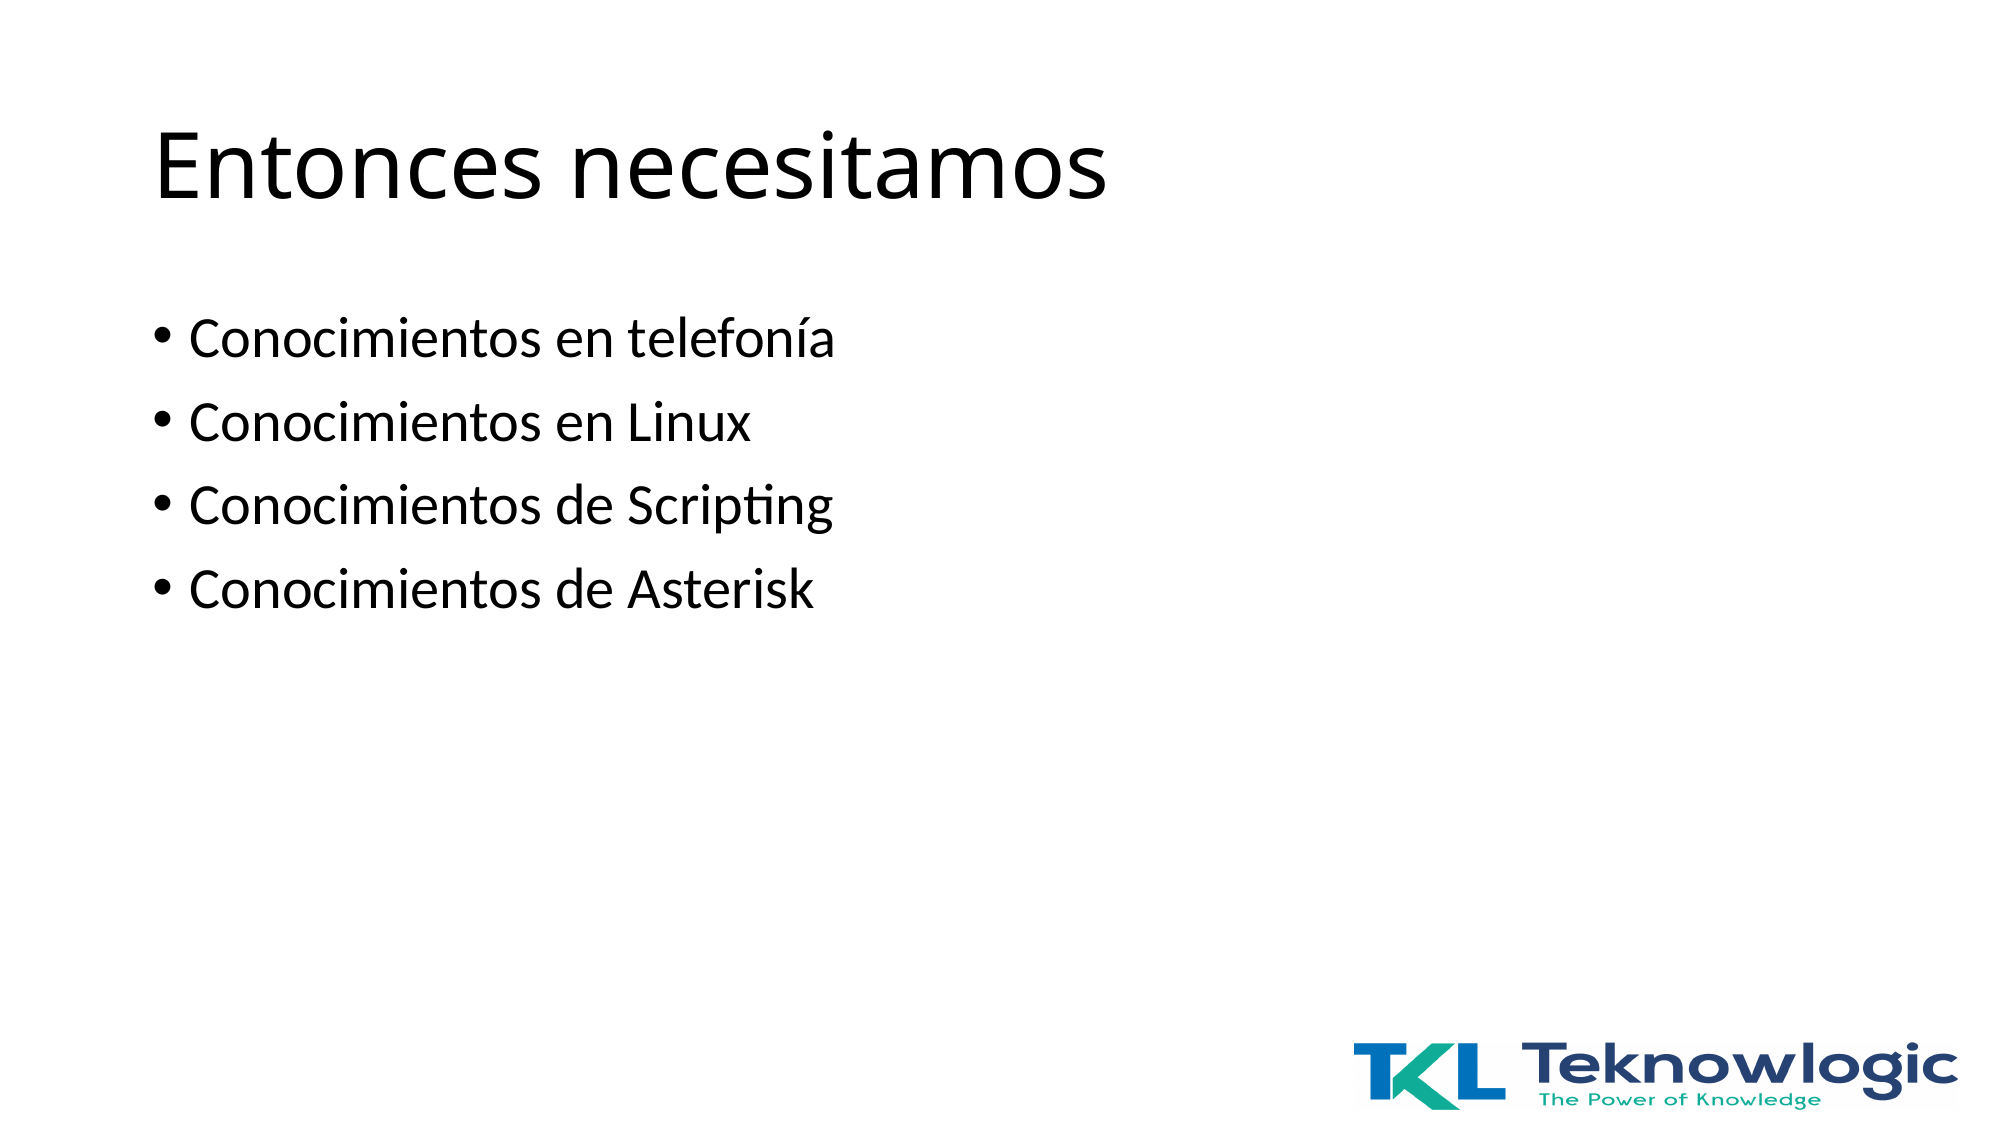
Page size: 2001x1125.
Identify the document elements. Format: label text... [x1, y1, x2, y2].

title Entonces necesitamos [137, 59, 1863, 278]
picture [1354, 1042, 1958, 1110]
list Conocimientos en telefonía Conocimientos en Linux Conocimientos de Scripting Conocimientos de Asterisk [137, 299, 1863, 1014]
